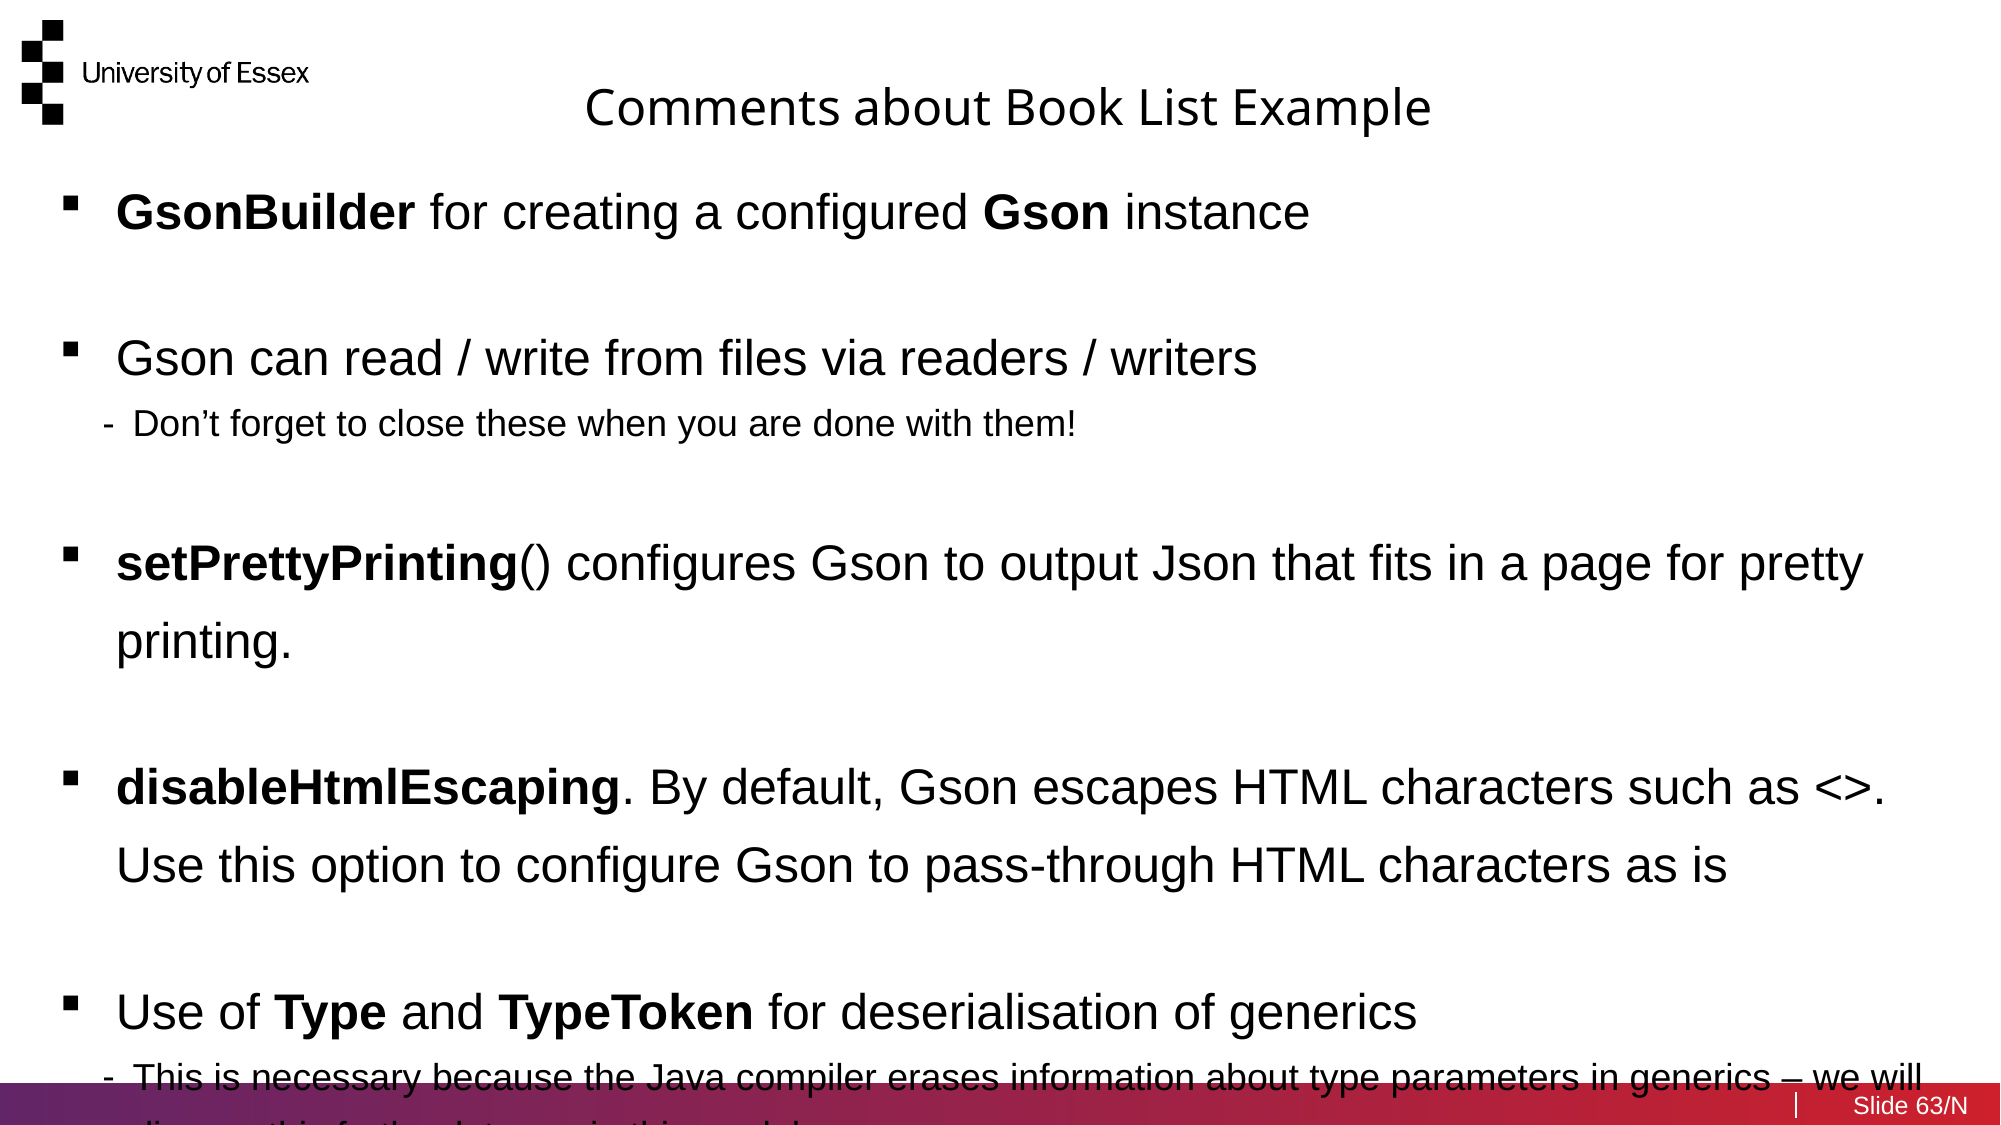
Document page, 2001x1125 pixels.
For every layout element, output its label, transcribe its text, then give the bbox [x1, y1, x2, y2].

list GsonBuilder for creating a configured Gson instance Gson can read / write from files via readers / writers Don’t forget to close these when you are done with them! setPrettyPrinting() configures Gson to output Json that fits in a page for pretty printing. disableHtmlEscaping. By default, Gson escapes HTML characters such as <>. Use this option to configure Gson to pass-through HTML characters as is Use of Type and TypeToken for deserialisation of generics This is necessary because the Java compiler erases information about type parameters in generics – we will discuss this further later on in this module [58, 137, 1959, 1041]
picture [0, 0, 330, 146]
list Comments about Book List Example [58, 49, 1959, 116]
slide_number 63/N [1915, 1083, 2000, 1125]
